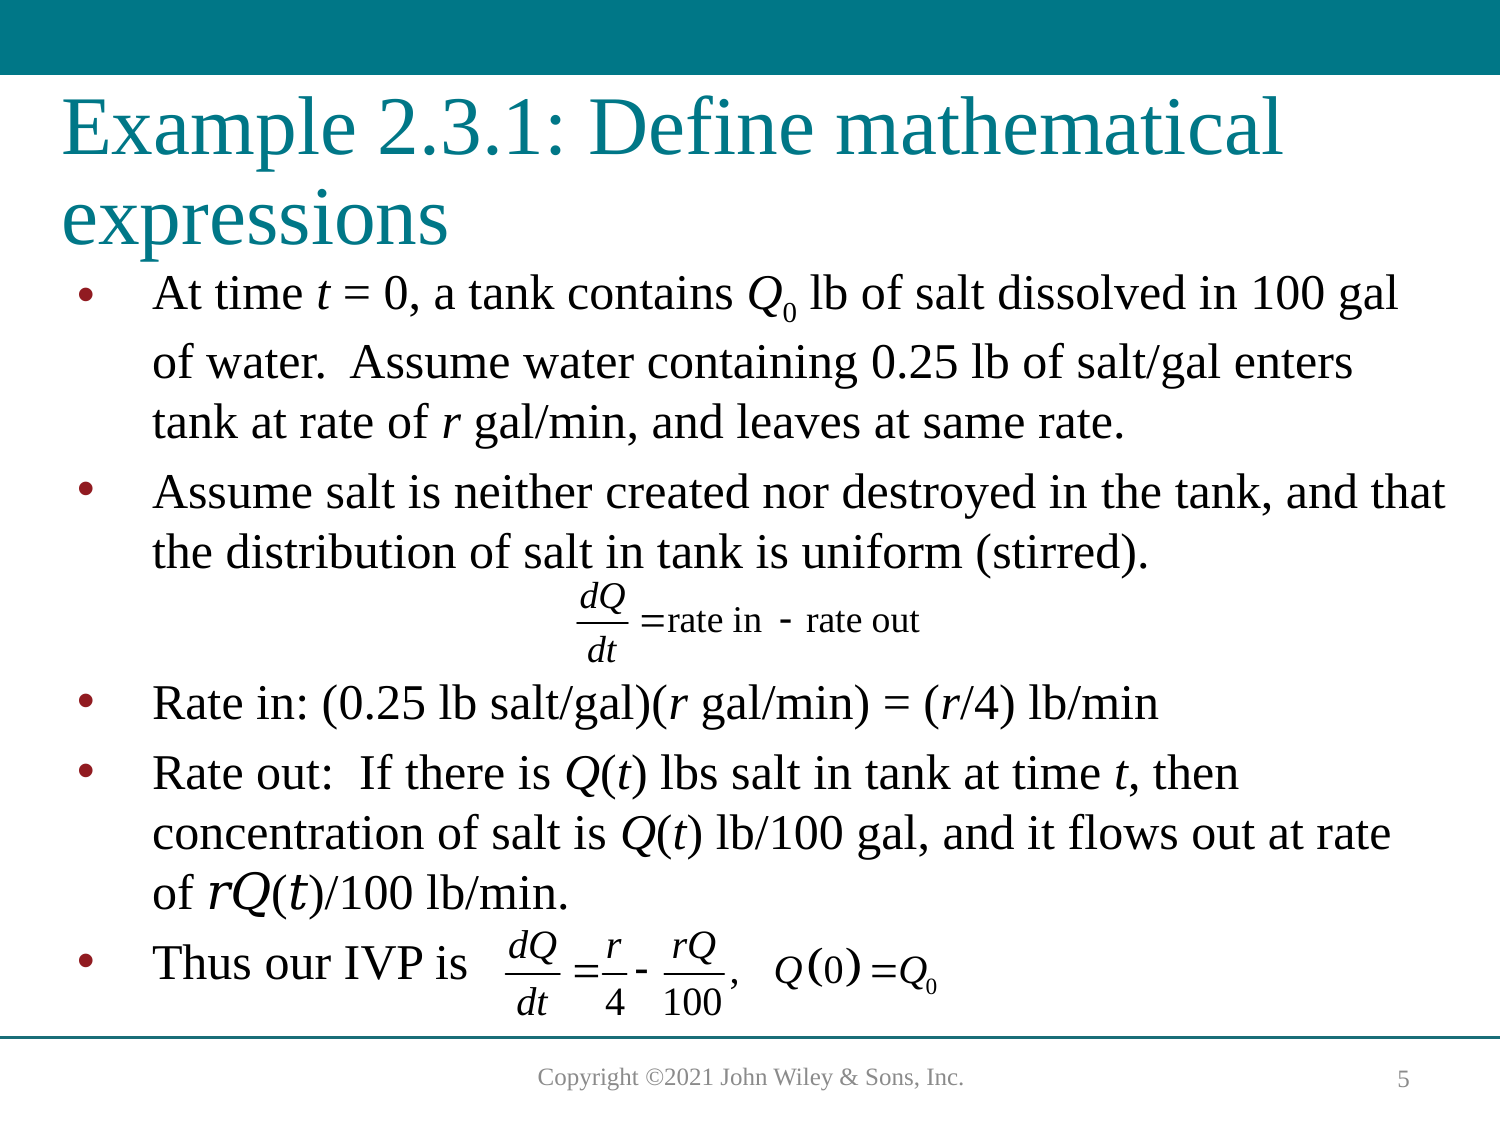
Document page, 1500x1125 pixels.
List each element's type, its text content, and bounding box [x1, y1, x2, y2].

list At time t = 0, a tank contains Q0 lb of salt dissolved in 100 gal of water. Assume water containing 0.25 lb of salt/gal enters tank at rate of r gal/min, and leaves at same rate. Assume salt is neither created nor destroyed in the tank, and that the distribution of salt in tank is uniform (stirred). [62, 252, 1463, 575]
list Rate in: (0.25 lb salt/gal)(r gal/min) = (r/4) lb/min Rate out: If there is Q(t) lbs salt in tank at time t, then concentration of salt is Q(t) lb/100 gal, and it flows out at rate of 𝑟𝑄(𝑡)/100 lb/min. Thus our IVP is [62, 662, 1441, 1000]
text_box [498, 920, 946, 1025]
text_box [570, 572, 930, 671]
title Example 2.3.1: Define mathematical expressions [46, 75, 1447, 200]
